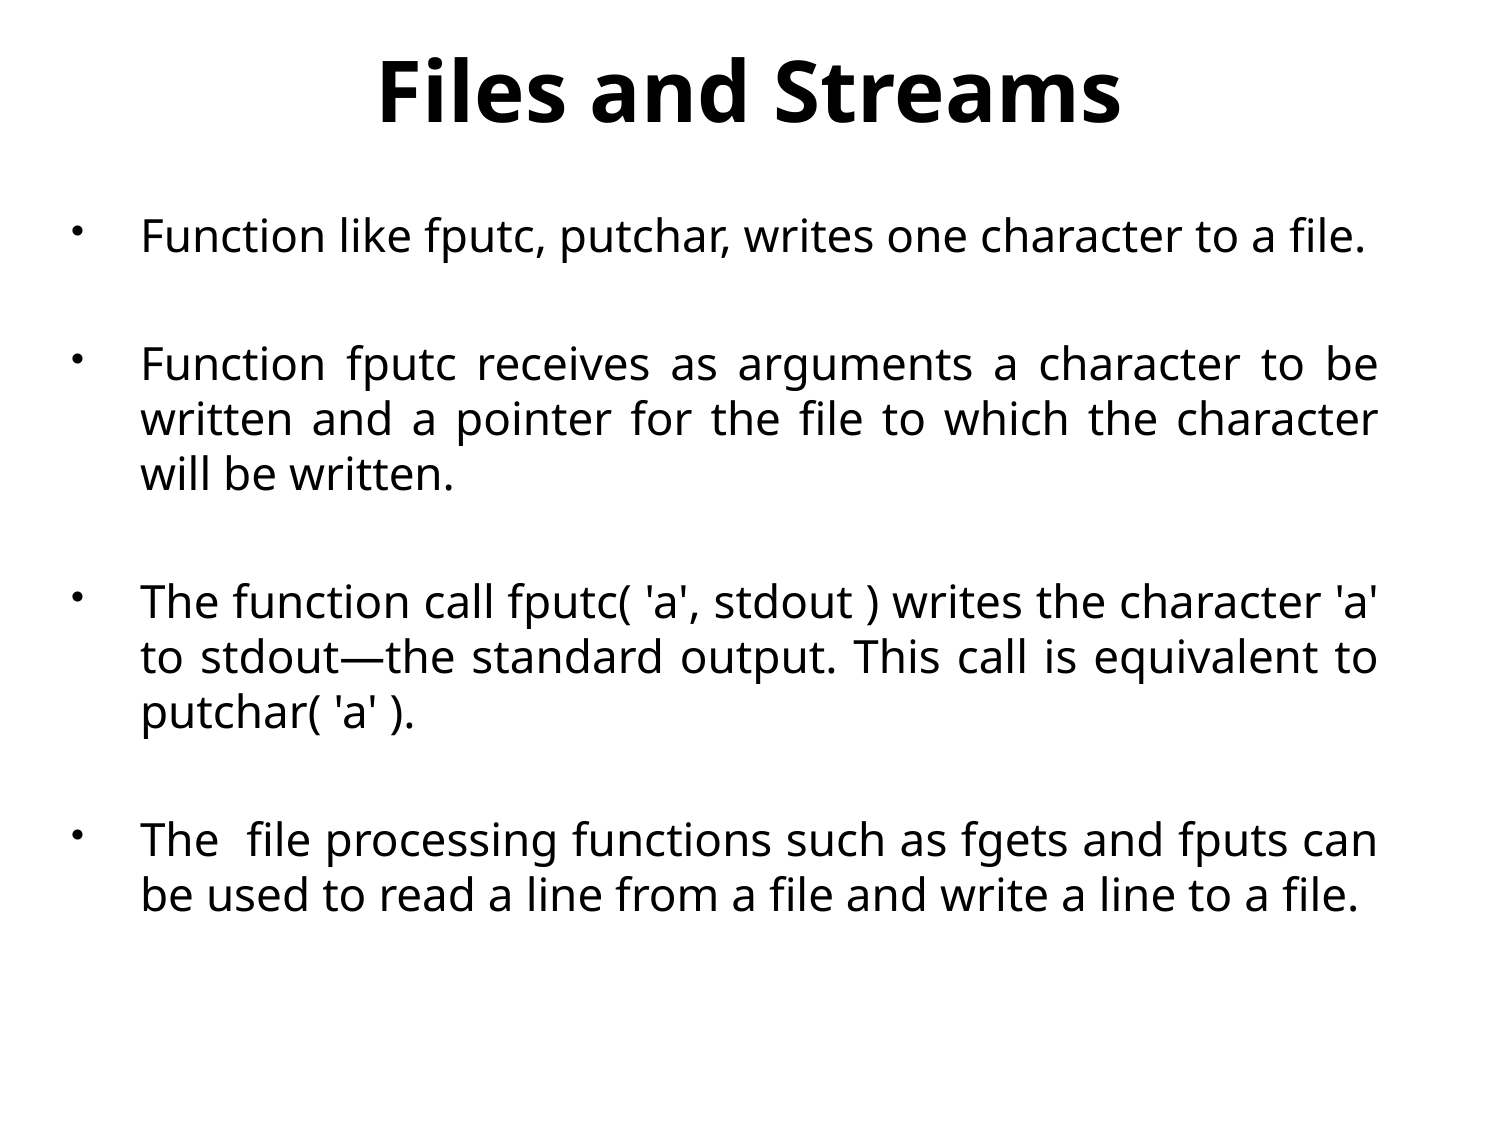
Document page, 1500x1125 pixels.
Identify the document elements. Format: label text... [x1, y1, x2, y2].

title Files and Streams [75, 23, 1425, 153]
list Function like fputc, putchar, writes one character to a file. Function fputc receives as arguments a character to be written and a pointer for the file to which the character will be written. The function call fputc( 'a', stdout ) writes the character 'a' to stdout—the standard output. This call is equivalent to putchar( 'a' ). The file processing functions such as fgets and fputs can be used to read a line from a file and write a line to a file. [35, 199, 1395, 1079]
